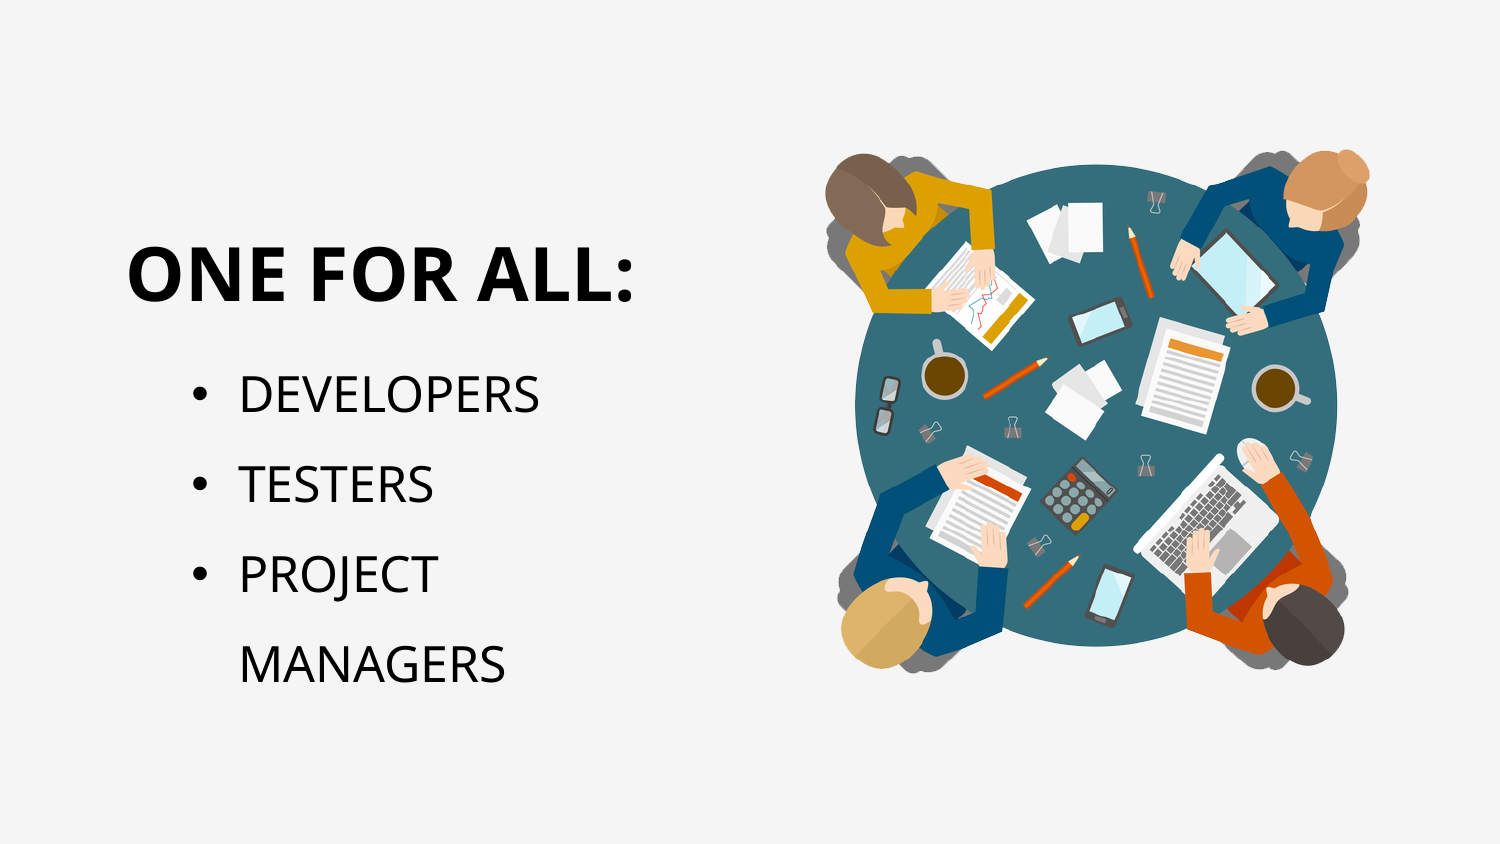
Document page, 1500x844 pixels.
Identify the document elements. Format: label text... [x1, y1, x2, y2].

text_box DEVELOPERS TESTERS PROJECT MANAGERS [176, 325, 659, 701]
picture [749, 55, 1441, 746]
text_box ONE FOR ALL: [111, 219, 652, 325]
